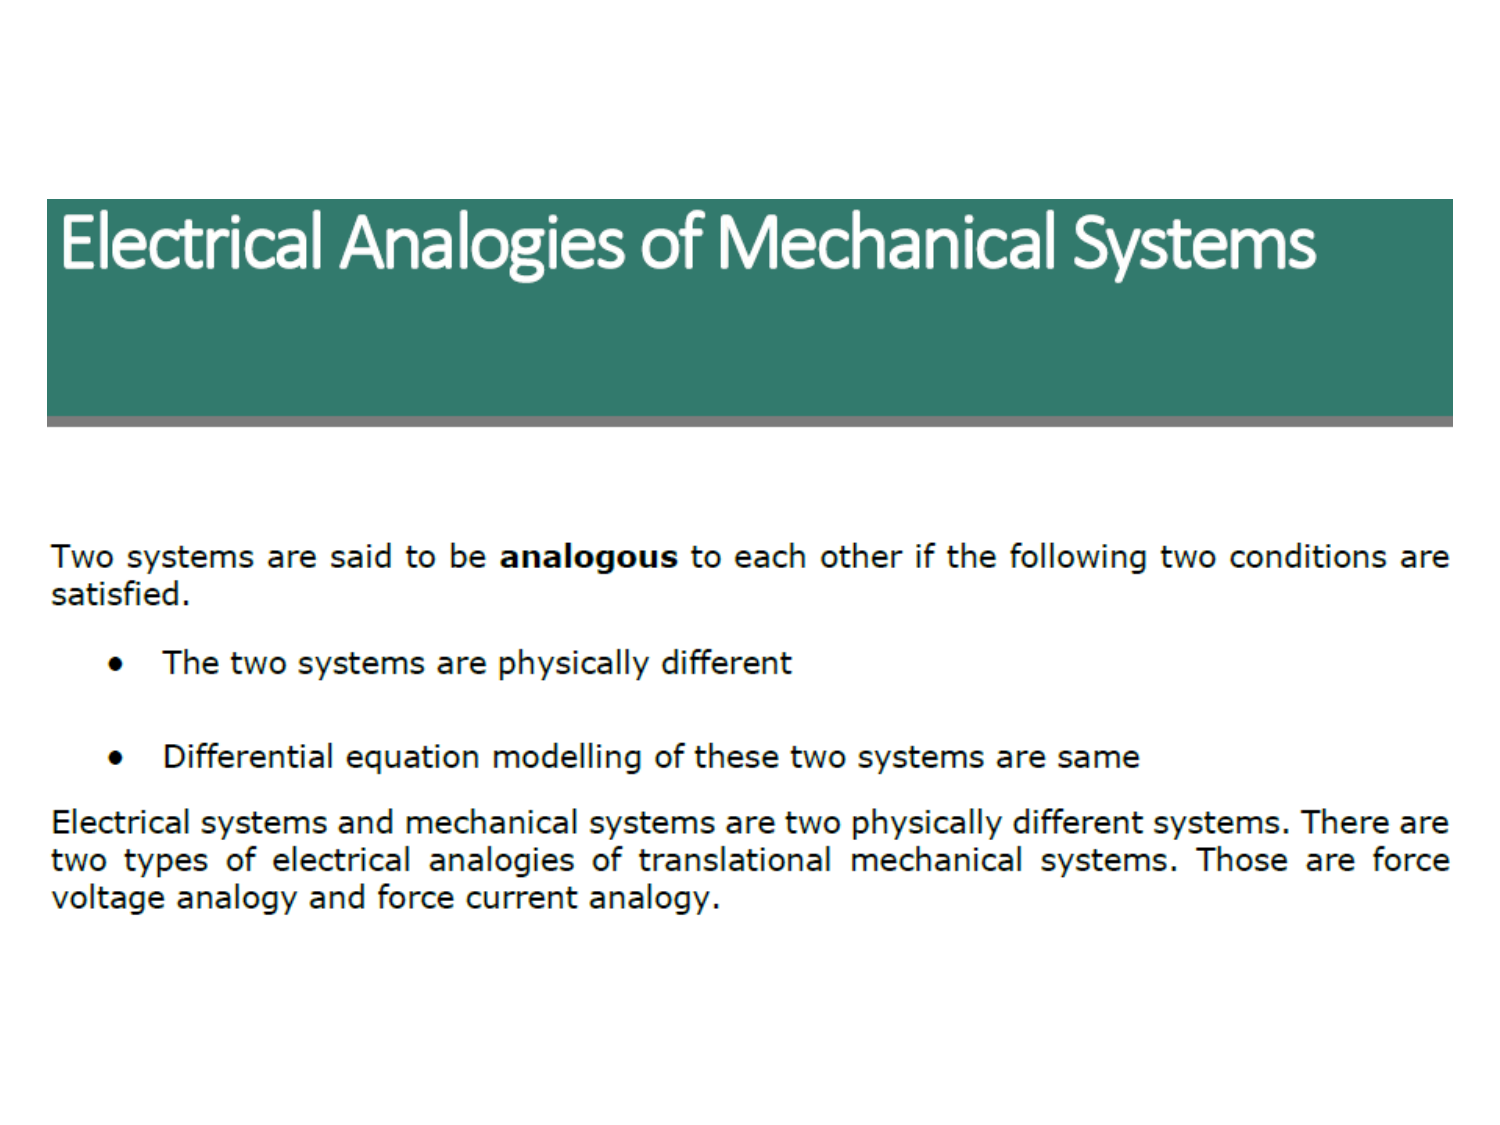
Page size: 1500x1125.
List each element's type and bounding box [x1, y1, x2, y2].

picture [47, 198, 1453, 926]
